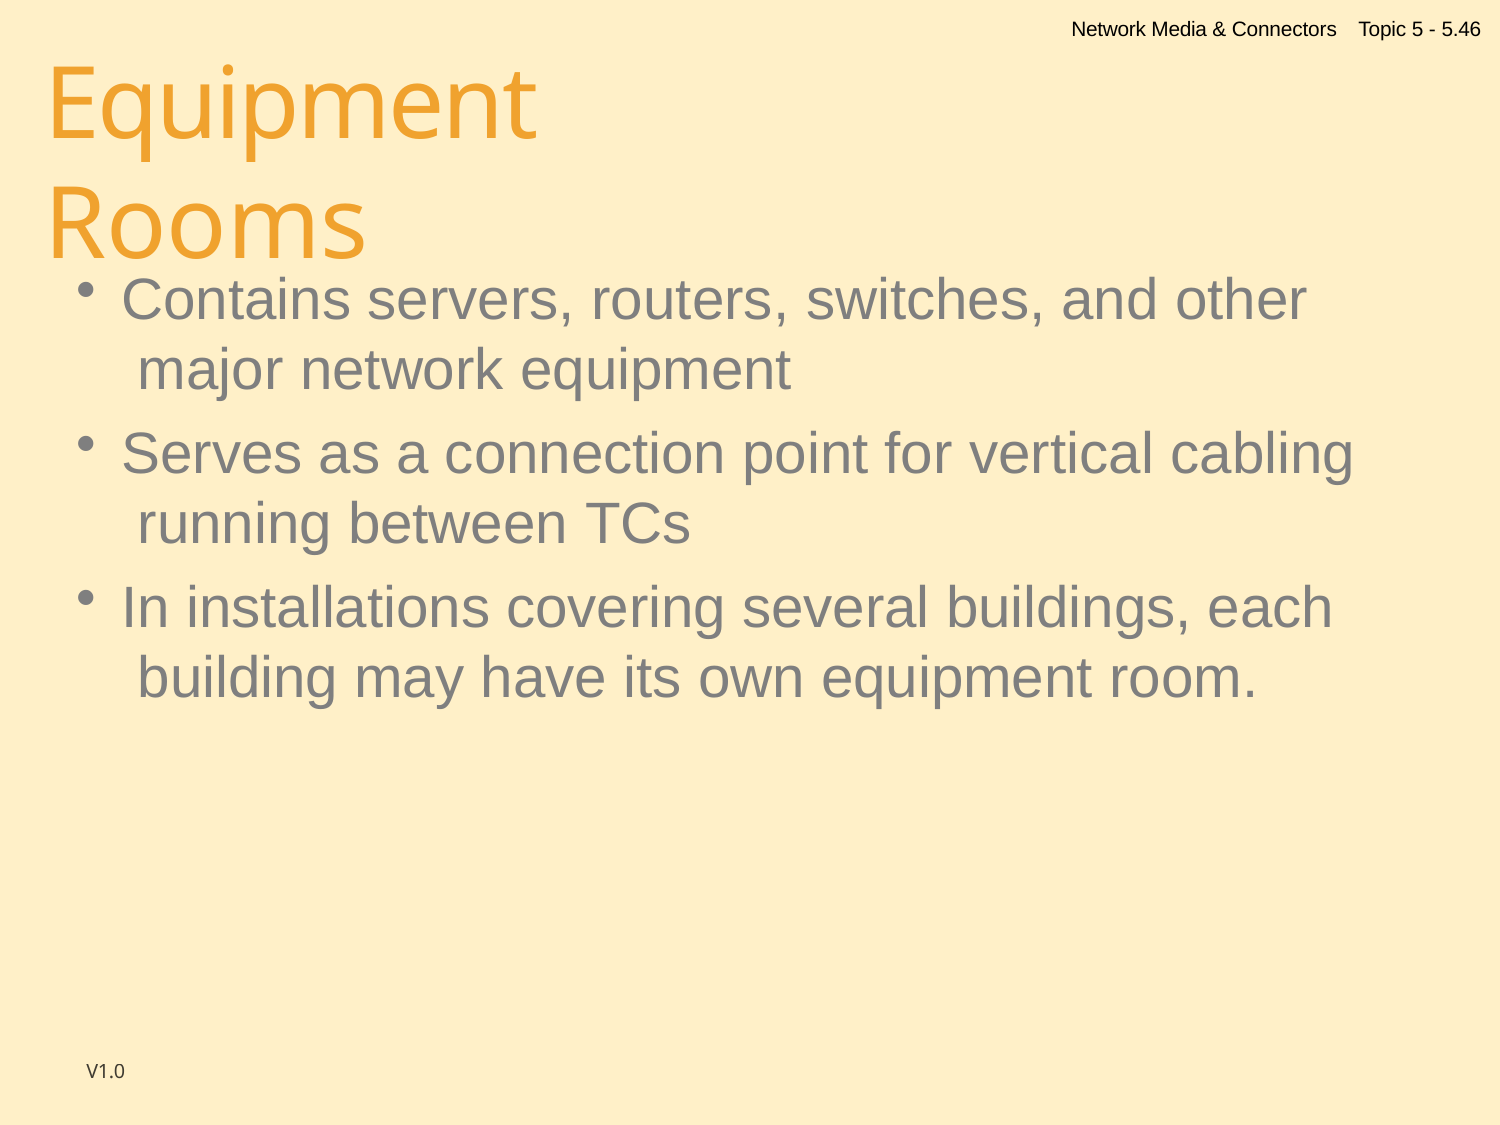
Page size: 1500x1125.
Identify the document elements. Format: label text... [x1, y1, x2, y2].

slide_number V1.0 [84, 744, 591, 1125]
text_box Topic 5 - 5.46 [1356, 13, 1488, 41]
text_box Network Media & Connectors [1069, 13, 1344, 41]
title Equipment Rooms [42, 36, 802, 279]
text_box Contains servers, routers, switches, and other major network equipment Serves as a connection point for vertical cabling running between TCs In installations covering several buildings, each building may have its own equipment room. [74, 259, 1360, 710]
